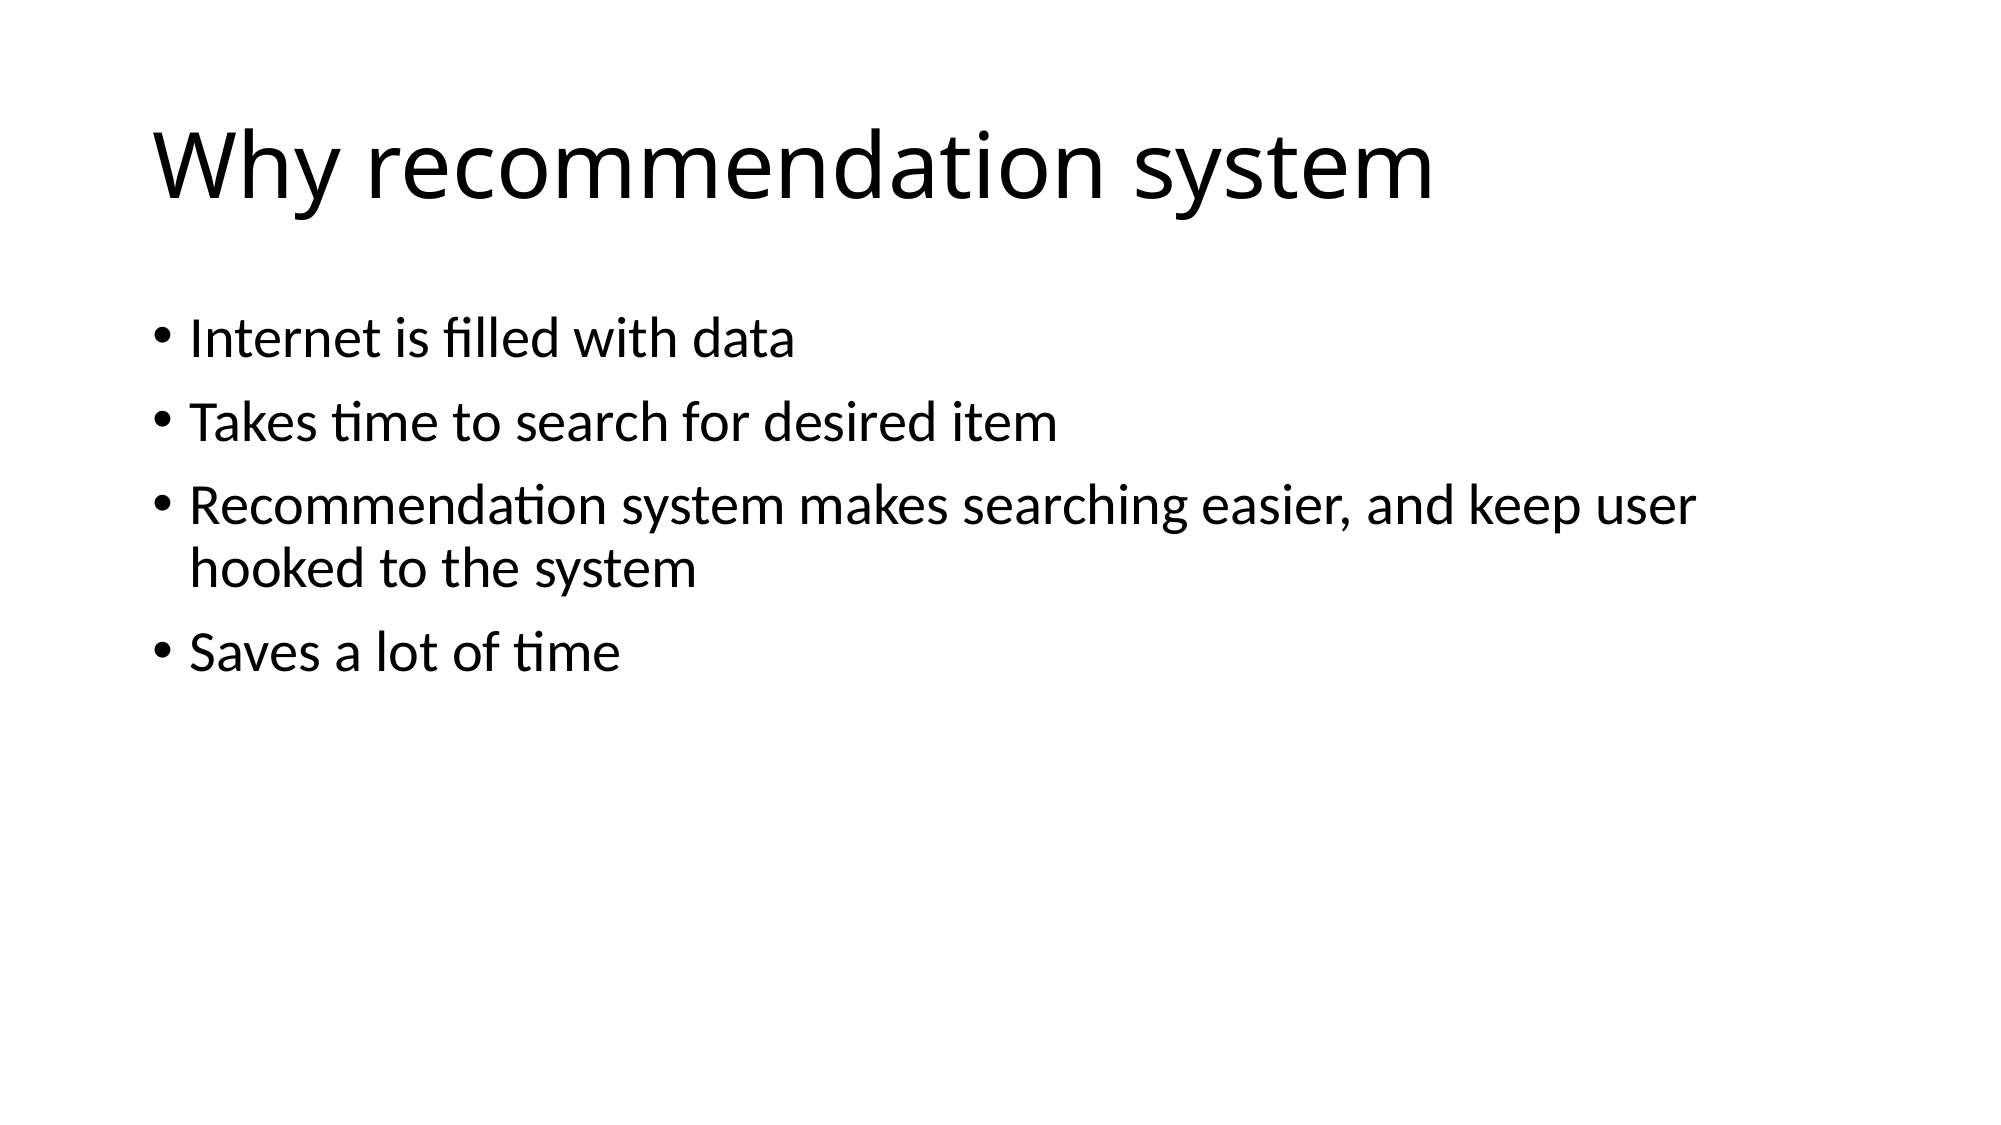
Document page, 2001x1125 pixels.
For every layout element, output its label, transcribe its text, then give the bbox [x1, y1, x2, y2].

list Internet is filled with data Takes time to search for desired item Recommendation system makes searching easier, and keep user hooked to the system Saves a lot of time [137, 299, 1863, 1014]
title Why recommendation system [137, 59, 1863, 278]
